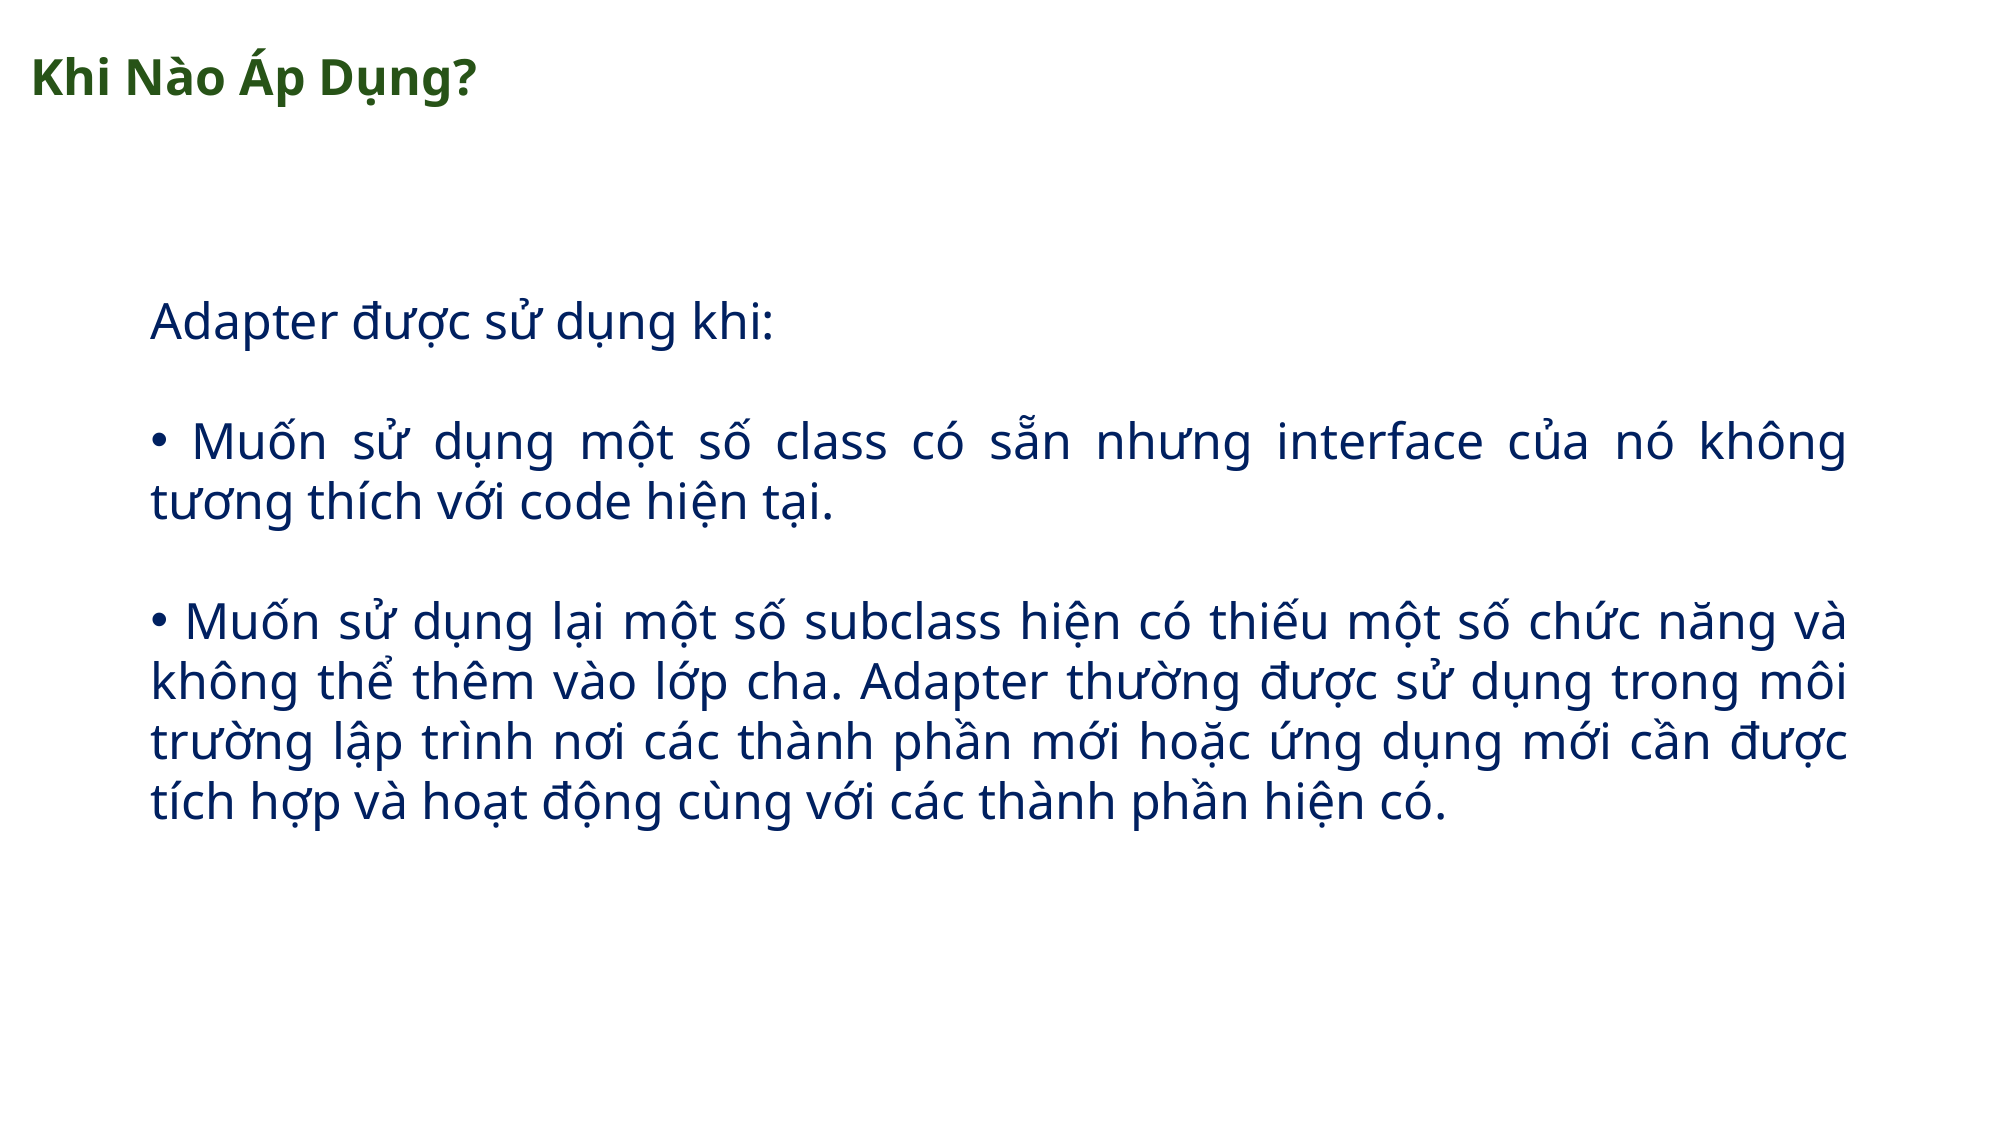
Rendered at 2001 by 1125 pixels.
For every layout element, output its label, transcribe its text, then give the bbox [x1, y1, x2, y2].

text_box Khi Nào Áp Dụng? [0, 37, 508, 113]
text_box Adapter được sử dụng khi: Muốn sử dụng một số class có sẵn nhưng interface của nó không tương thích với code hiện tại. Muốn sử dụng lại một số subclass hiện có thiếu một số chức năng và không thể thêm vào lớp cha. Adapter thường được sử dụng trong môi trường lập trình nơi các thành phần mới hoặc ứng dụng mới cần được tích hợp và hoạt động cùng với các thành phần hiện có. [135, 282, 1865, 837]
